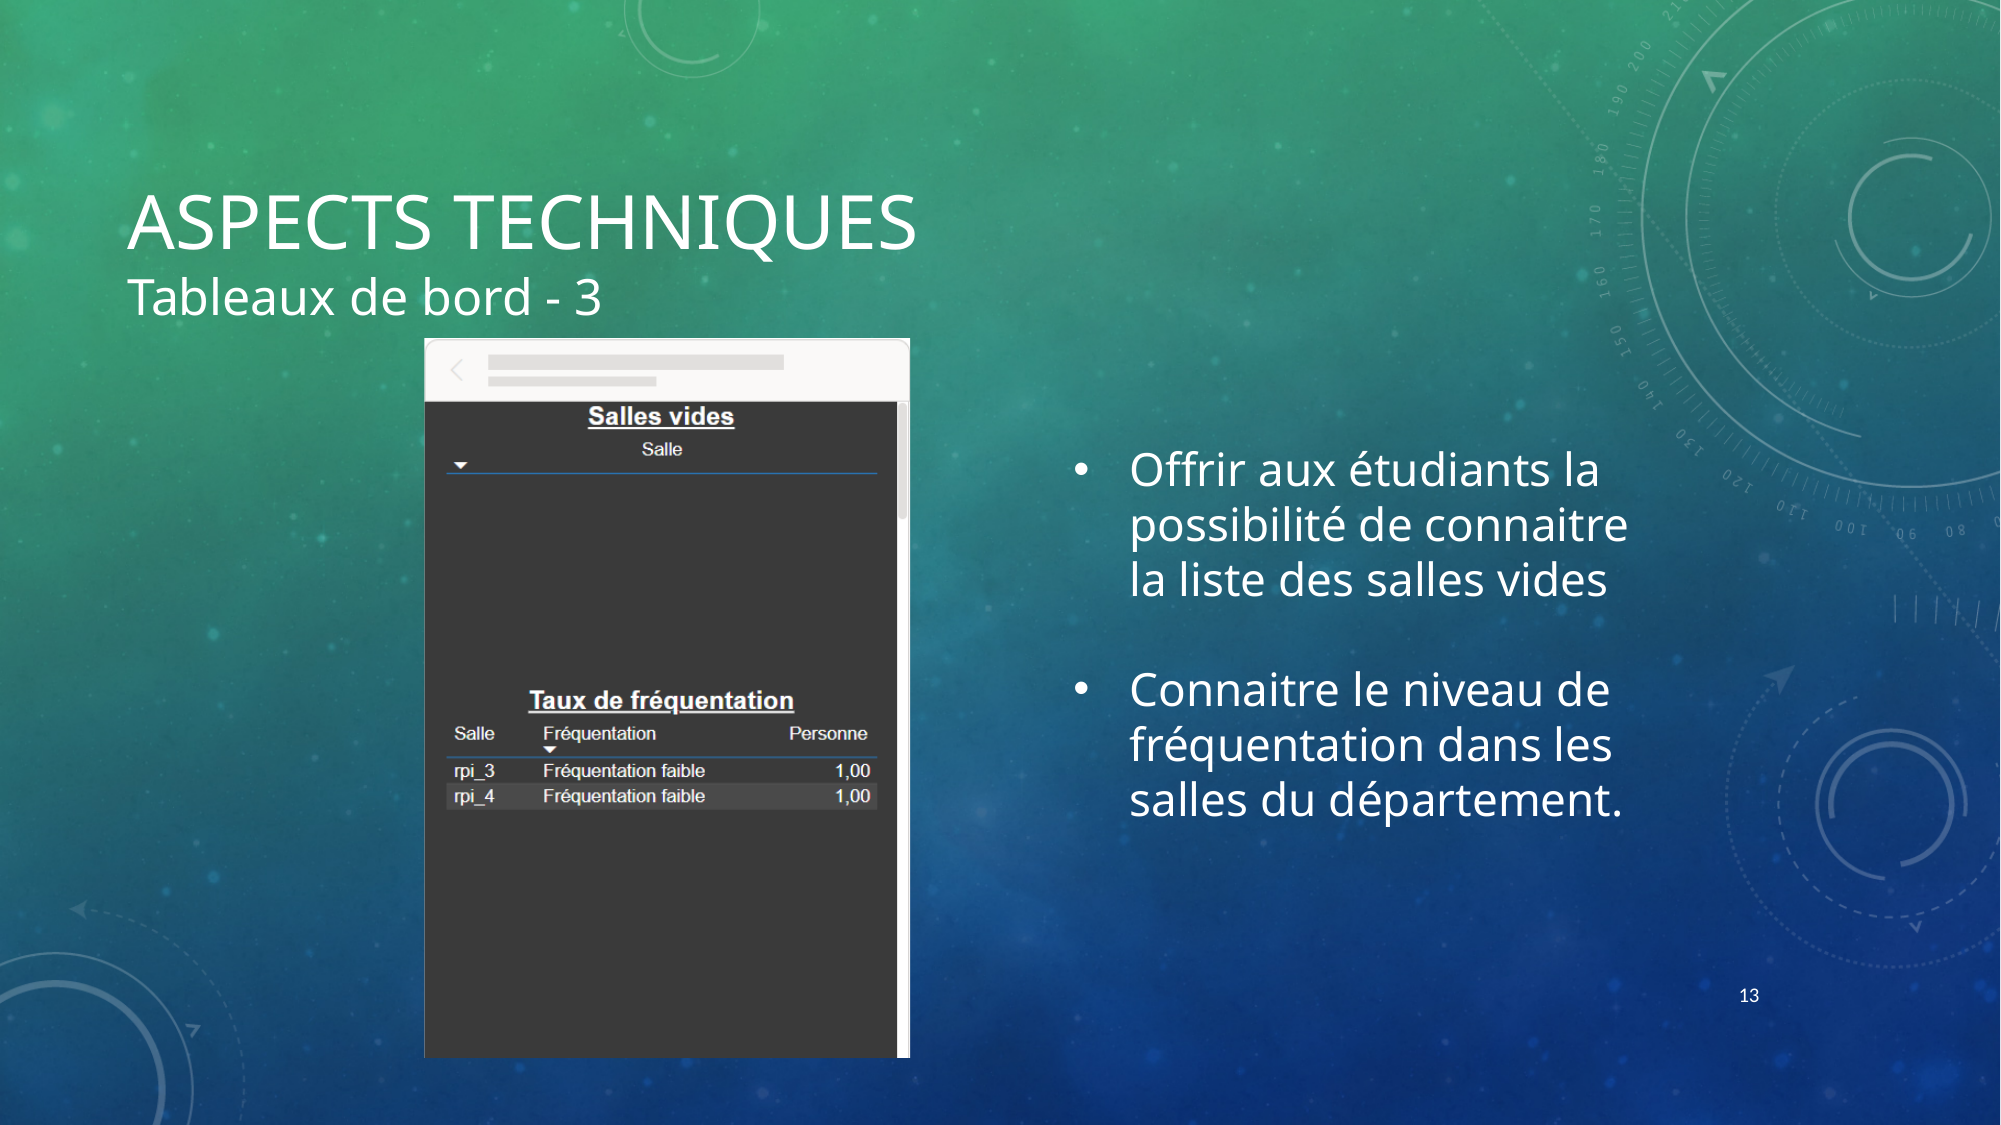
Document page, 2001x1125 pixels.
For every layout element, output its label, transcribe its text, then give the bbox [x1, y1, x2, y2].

text_box Offrir aux étudiants la possibilité de connaitre la liste des salles vides Connaitre le niveau de fréquentation dans les salles du département. [1058, 433, 1668, 833]
picture [0, 0, 2001, 1125]
text_box Tableaux de bord - 3 [112, 258, 765, 334]
title Aspects techniques [112, 99, 1775, 339]
slide_number 13 [1684, 963, 1775, 1025]
